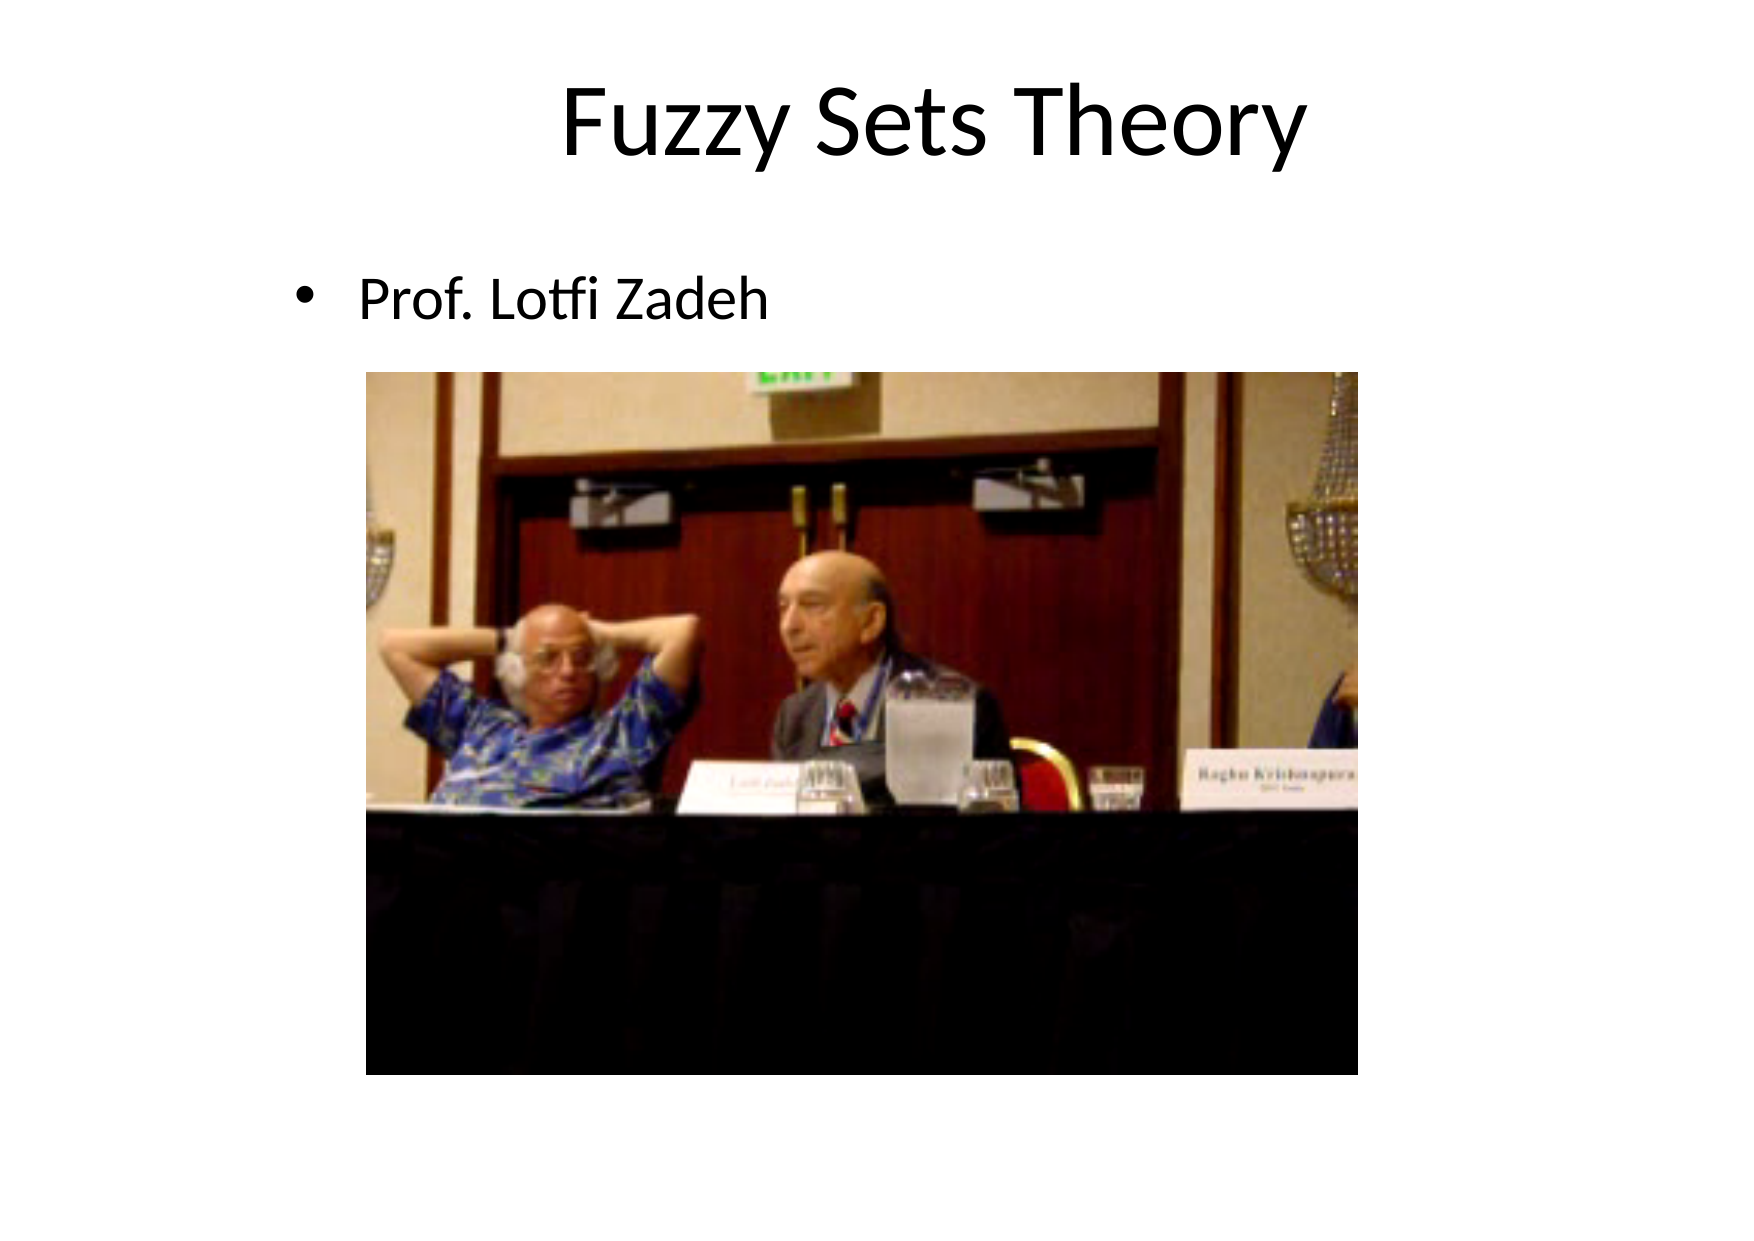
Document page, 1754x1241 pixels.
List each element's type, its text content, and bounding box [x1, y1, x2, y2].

title Fuzzy Sets Theory [263, 0, 1608, 229]
list Prof. Lotfi Zadeh [277, 248, 936, 993]
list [365, 371, 1360, 1076]
